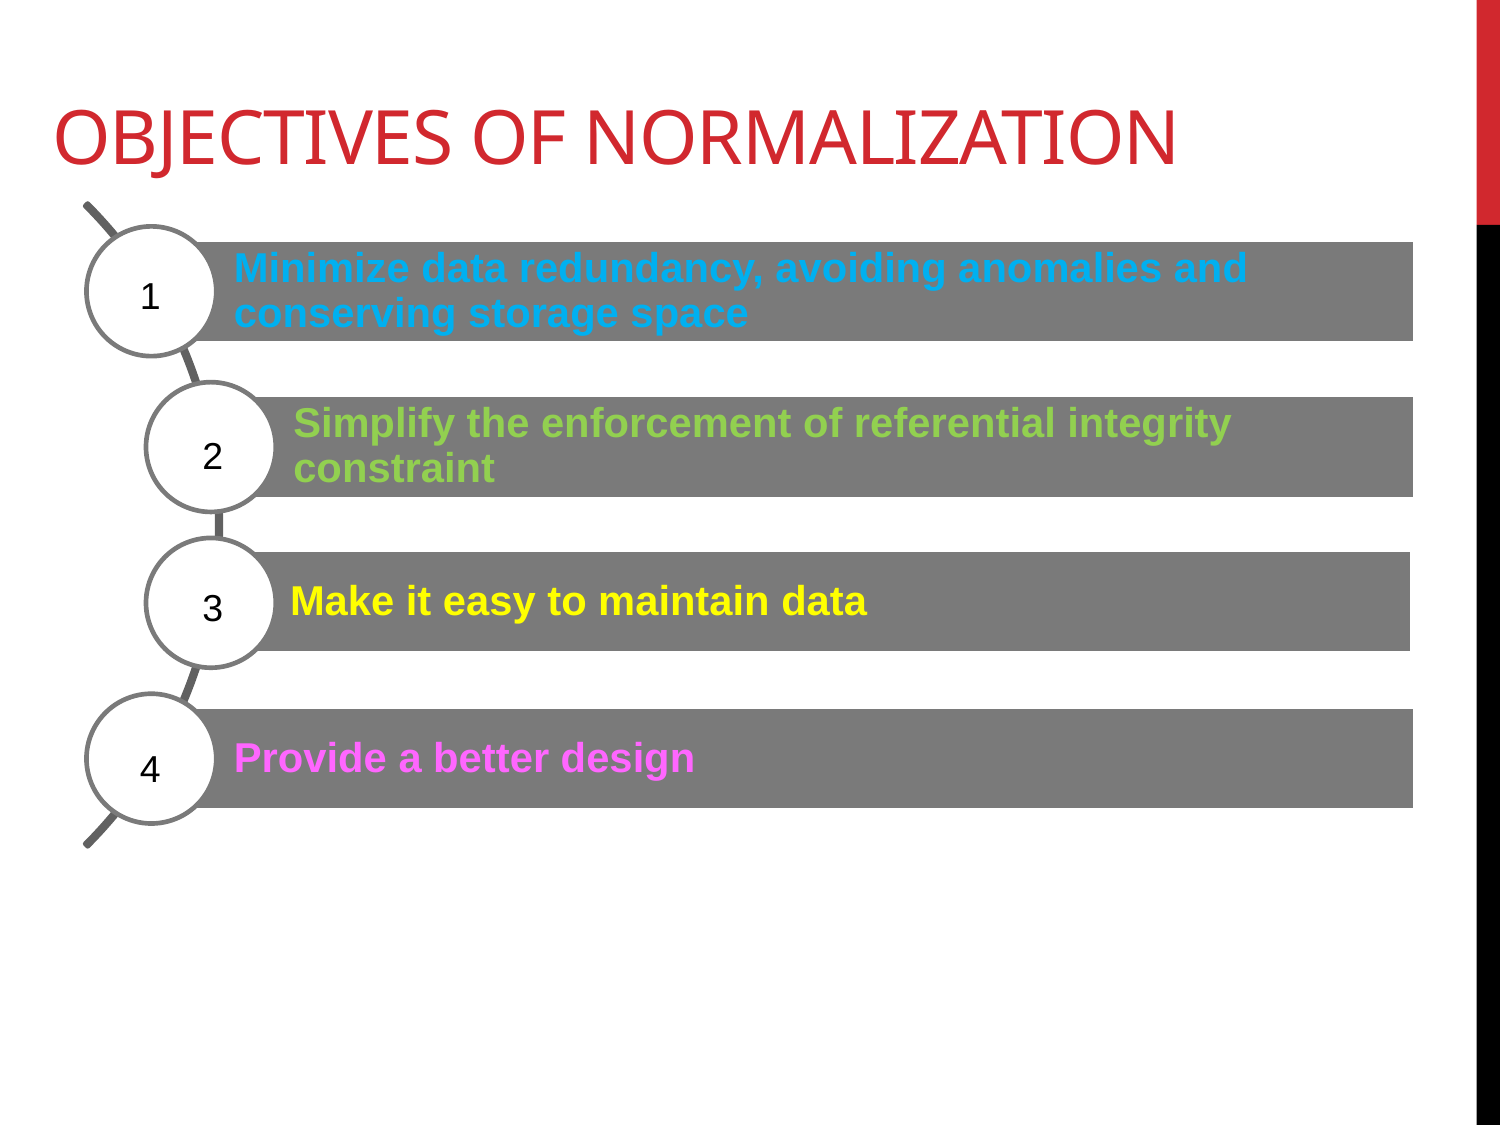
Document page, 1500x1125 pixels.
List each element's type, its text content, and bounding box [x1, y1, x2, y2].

text_box Objectives of normalization [37, 0, 1463, 188]
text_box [74, 186, 1426, 863]
